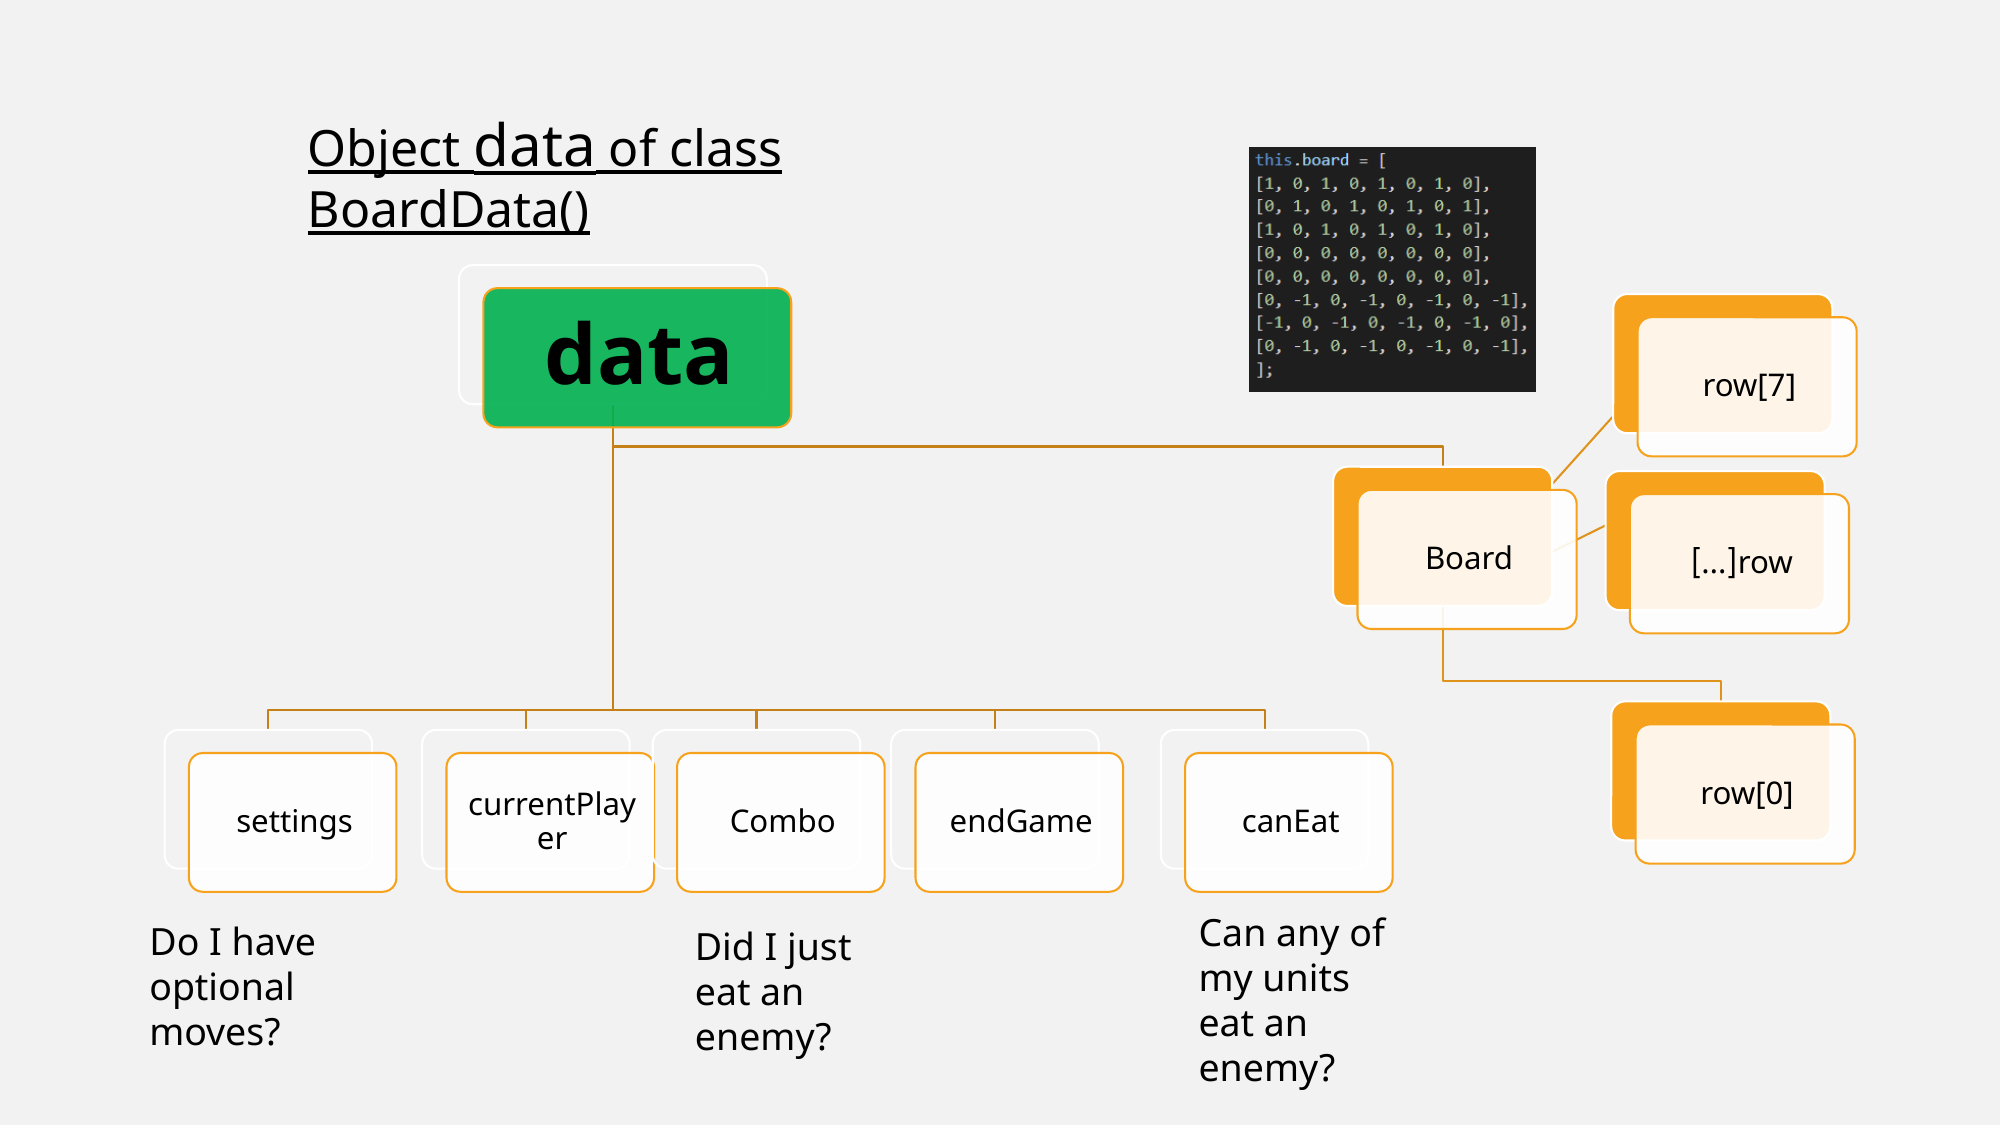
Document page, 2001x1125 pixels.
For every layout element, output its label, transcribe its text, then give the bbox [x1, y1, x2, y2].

text_box Did I just eat an enemy? [680, 993, 930, 1066]
picture [1248, 147, 1536, 392]
text_box Do I have optional moves? [134, 993, 426, 1061]
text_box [119, 103, 1913, 993]
text_box Can any of my units eat an enemy? [1183, 993, 1433, 1097]
